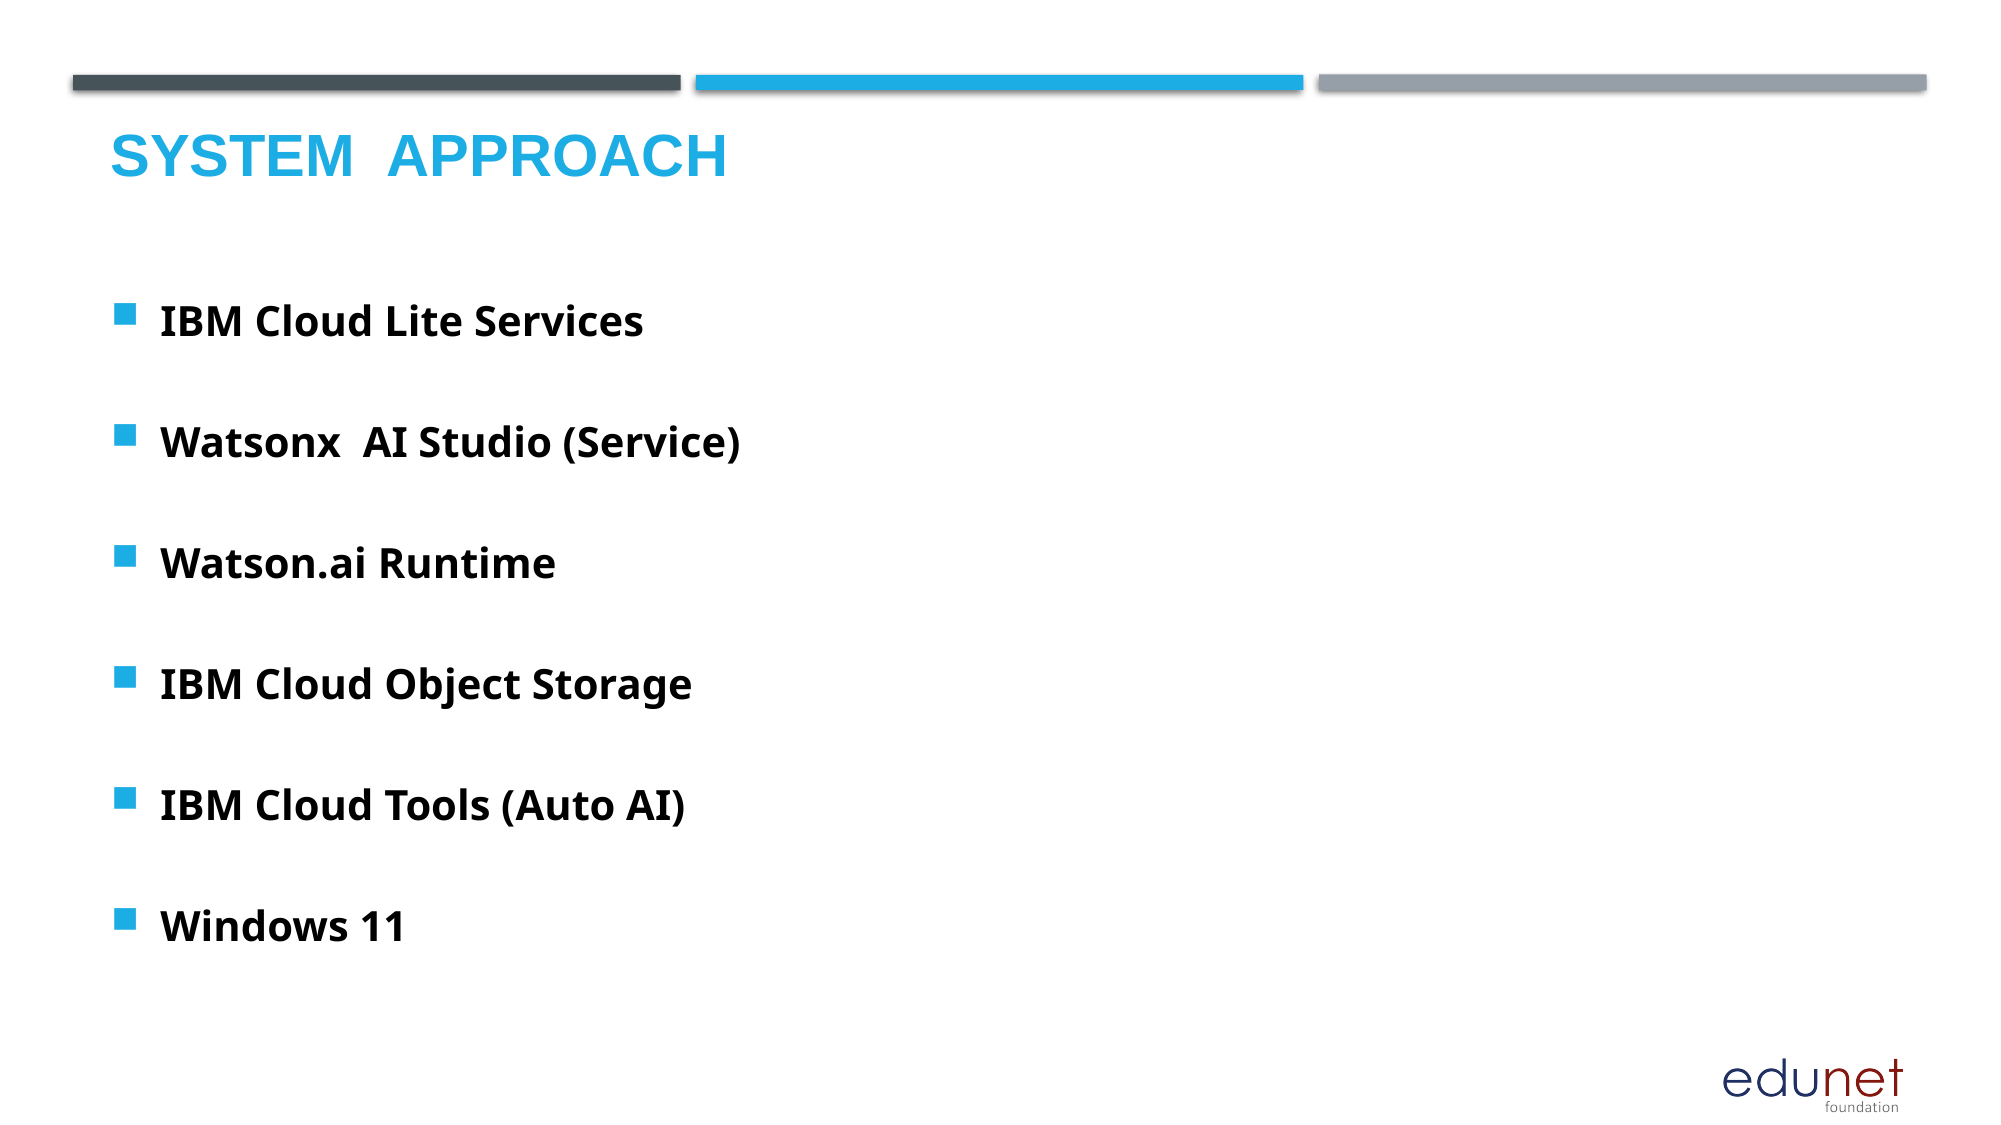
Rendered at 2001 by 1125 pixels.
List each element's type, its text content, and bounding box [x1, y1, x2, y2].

list IBM Cloud Lite Services Watsonx AI Studio (Service) Watson.ai Runtime IBM Cloud Object Storage IBM Cloud Tools (Auto AI) Windows 11 [95, 213, 1905, 981]
picture [1719, 1056, 1905, 1116]
title System Approach [95, 108, 1905, 196]
